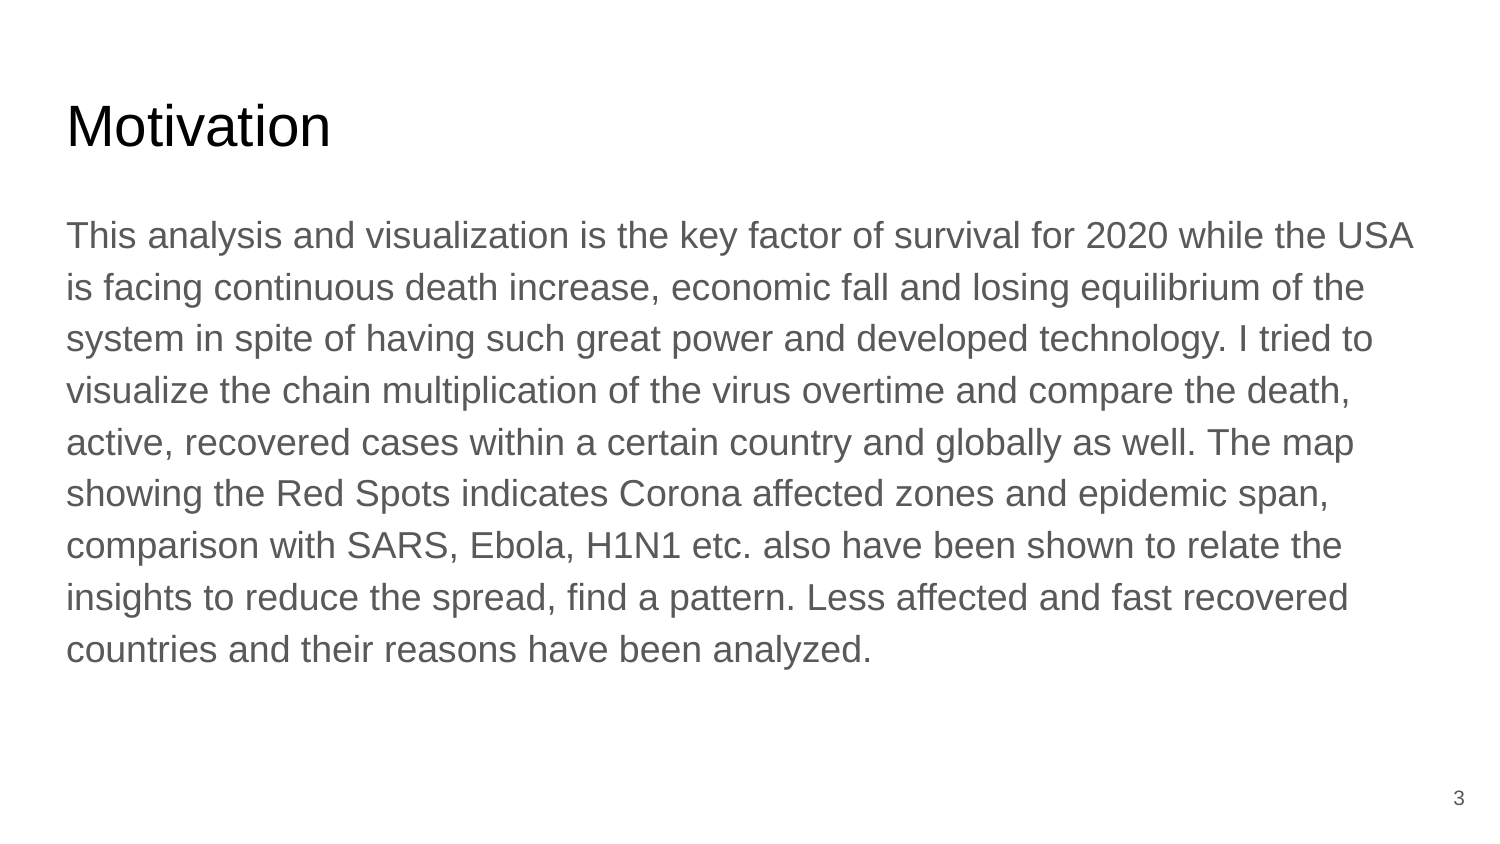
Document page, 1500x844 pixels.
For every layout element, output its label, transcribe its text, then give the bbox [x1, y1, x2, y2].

list This analysis and visualization is the key factor of survival for 2020 while the USA is facing continuous death increase, economic fall and losing equilibrium of the system in spite of having such great power and developed technology. I tried to visualize the chain multiplication of the virus overtime and compare the death, active, recovered cases within a certain country and globally as well. The map showing the Red Spots indicates Corona affected zones and epidemic span, comparison with SARS, Ebola, H1N1 etc. also have been shown to relate the insights to reduce the spread, find a pattern. Less affected and fast recovered countries and their reasons have been analyzed. [51, 189, 1449, 750]
slide_number 3 [1389, 764, 1480, 830]
title Motivation [51, 72, 1449, 167]
